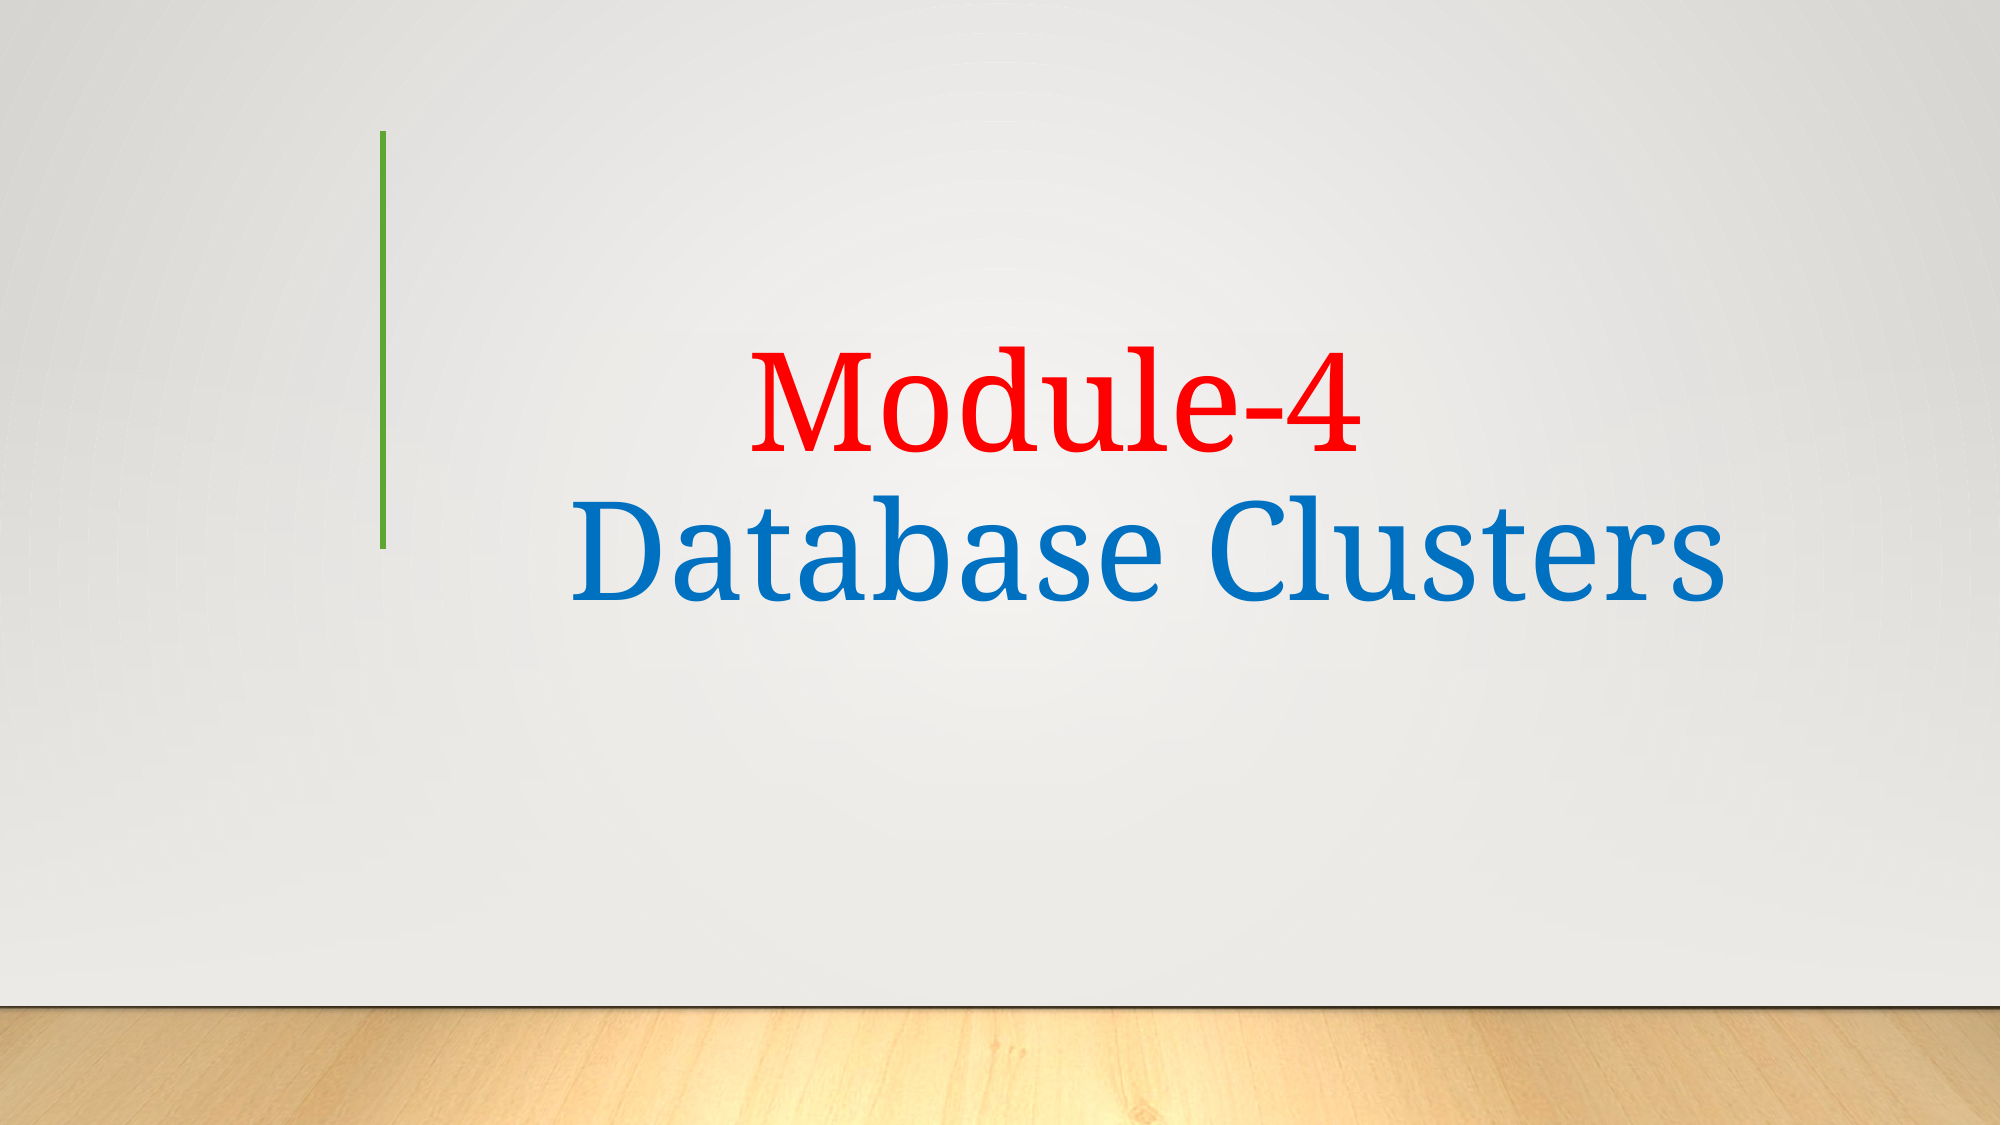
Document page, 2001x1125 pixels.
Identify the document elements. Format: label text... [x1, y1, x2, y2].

title Module-4 Database Clusters [410, 213, 1815, 631]
picture [0, 1006, 2000, 1125]
